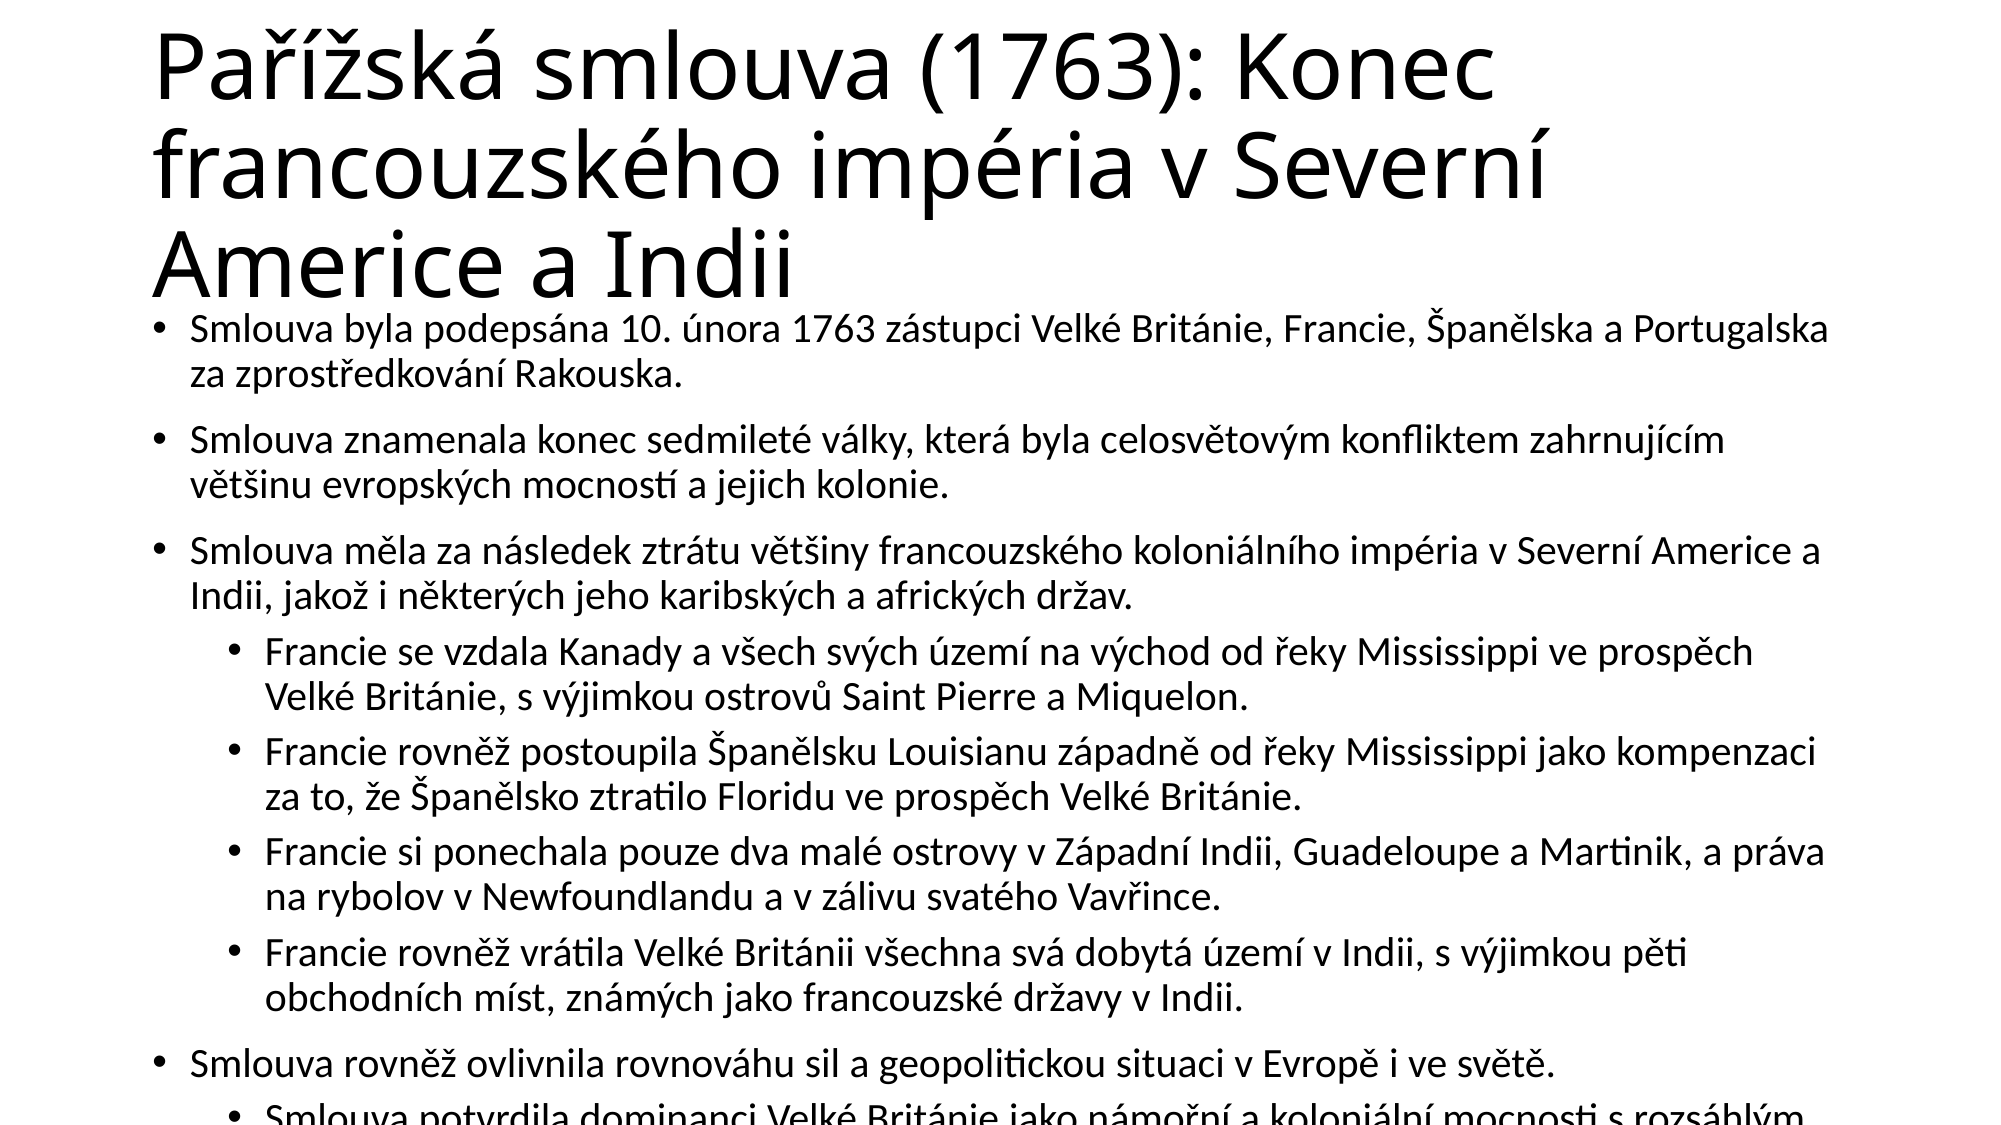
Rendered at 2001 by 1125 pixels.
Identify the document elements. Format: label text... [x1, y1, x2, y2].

list Smlouva byla podepsána 10. února 1763 zástupci Velké Británie, Francie, Španělska a Portugalska za zprostředkování Rakouska. Smlouva znamenala konec sedmileté války, která byla celosvětovým konfliktem zahrnujícím většinu evropských mocností a jejich kolonie. Smlouva měla za následek ztrátu většiny francouzského koloniálního impéria v Severní Americe a Indii, jakož i některých jeho karibských a afrických držav. Francie se vzdala Kanady a všech svých území na východ od řeky Mississippi ve prospěch Velké Británie, s výjimkou ostrovů Saint Pierre a Miquelon. Francie rovněž postoupila Španělsku Louisianu západně od řeky Mississippi jako kompenzaci za to, že Španělsko ztratilo Floridu ve prospěch Velké Británie. Francie si ponechala pouze dva malé ostrovy v Západní Indii, Guadeloupe a Martinik, a práva na rybolov v Newfoundlandu a v zálivu svatého Vavřince. Francie rovněž vrátila Velké Británii všechna svá dobytá území v Indii, s výjimkou pěti obchodních míst, známých jako francouzské državy v Indii. Smlouva rovněž ovlivnila rovnováhu sil a geopolitickou situaci v Evropě i ve světě. Smlouva potvrdila dominanci Velké Británie jako námořní a koloniální mocnosti s rozsáhlým impériem rozkládajícím se v Severní Americe, Indii a dalších regionech. Smlouva také oslabila vliv a prestiž Francie jako kontinentální a koloniální mocnosti a zvýšila její odpor a rivalitu s Velkou Británií. Smlouva také vyvolala nespokojenost některých britských kolonií, zejména v Severní Americe, kde se cítily mateřskou zemí zanedbávané a utlačované, což o deset let později vedlo k americké revoluci. [137, 299, 1863, 1014]
title Pařížská smlouva (1763): Konec francouzského impéria v Severní Americe a Indii [137, 59, 1863, 278]
